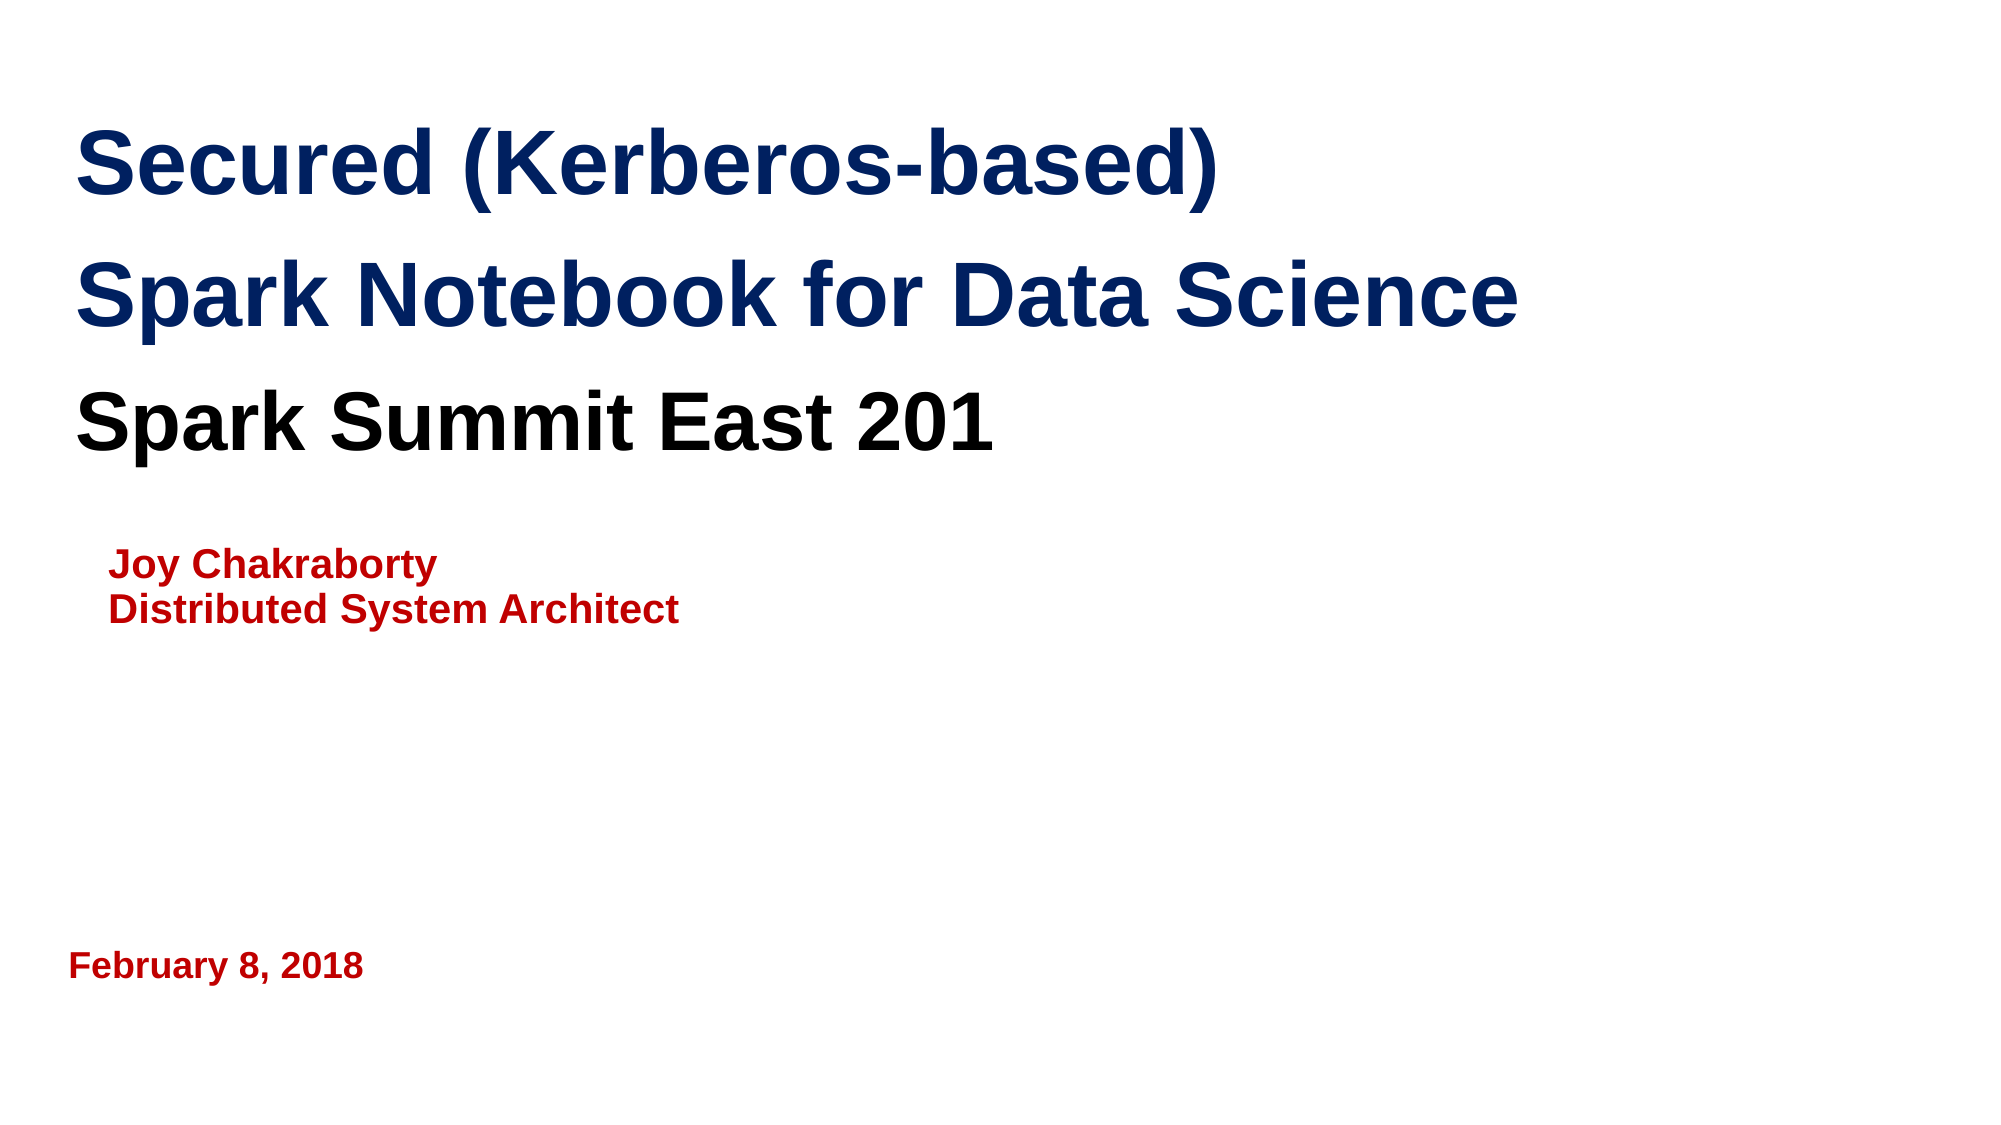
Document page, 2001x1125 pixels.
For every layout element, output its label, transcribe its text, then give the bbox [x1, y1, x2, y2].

text_box Spark Summit East 201 [0, 363, 1327, 483]
text_box Secured (Kerberos-based) [0, 100, 1327, 220]
text_box Spark Notebook for Data Science [0, 231, 1640, 352]
text_box February 8, 2018 [53, 933, 379, 994]
text_box Joy Chakraborty Distributed System Architect [108, 534, 1633, 807]
